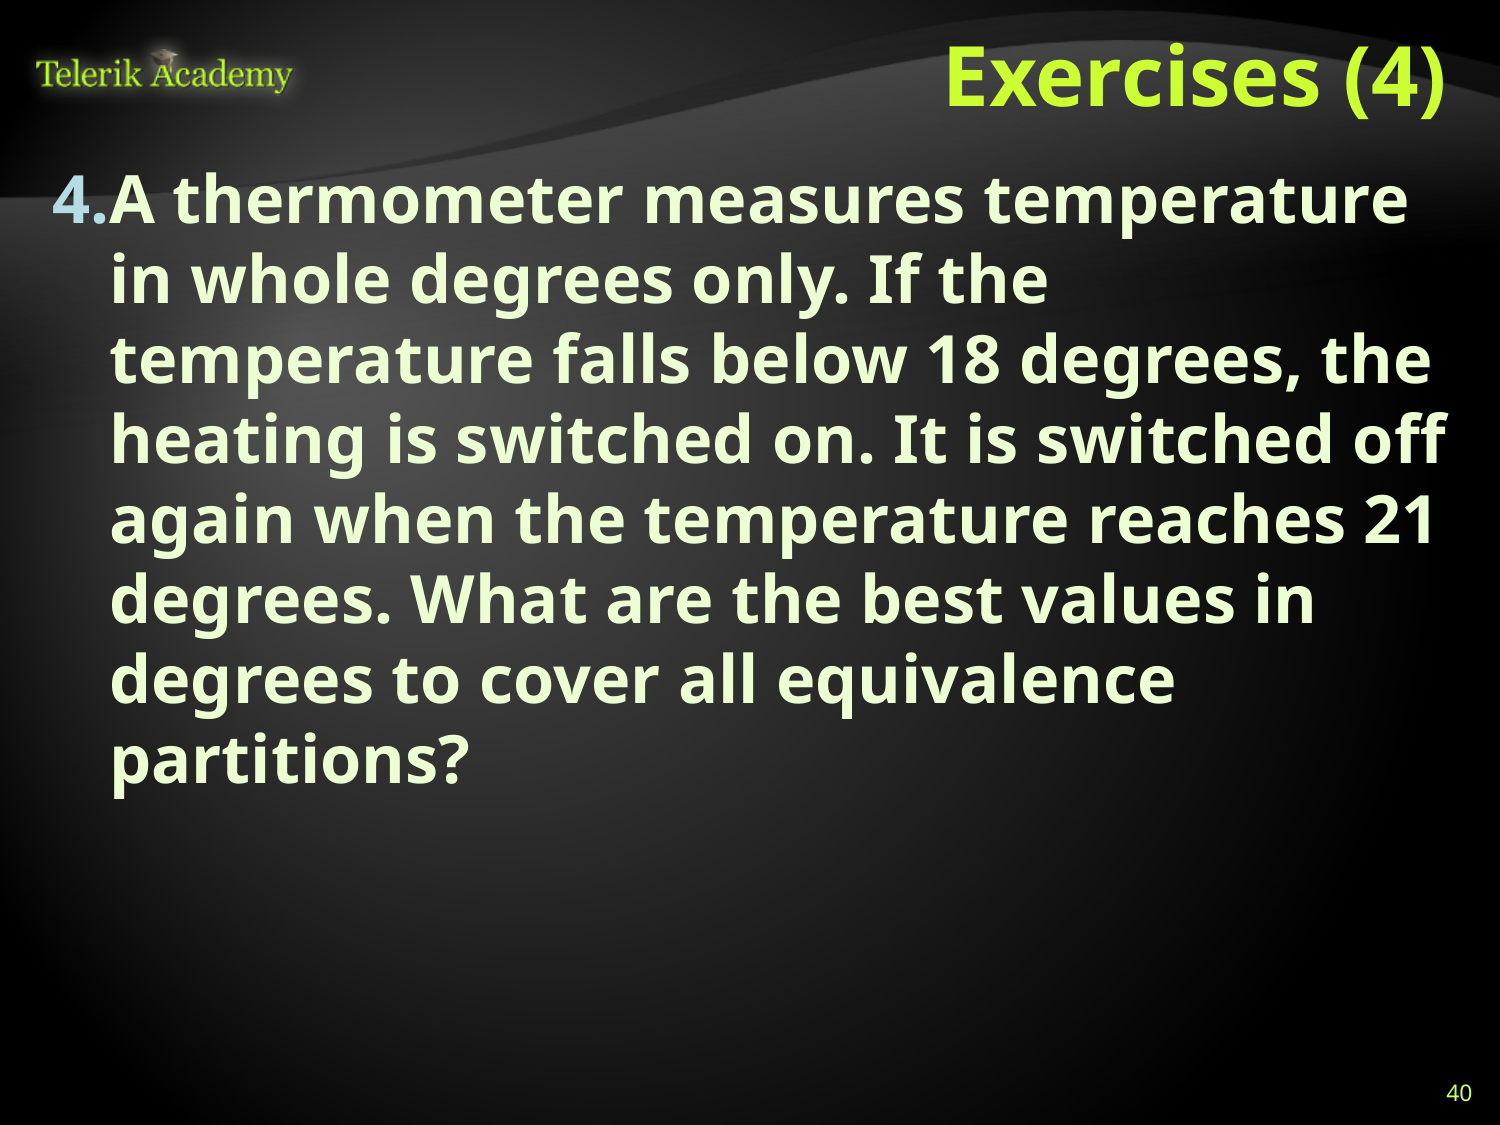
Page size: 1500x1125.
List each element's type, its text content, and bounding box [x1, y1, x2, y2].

list A thermometer measures temperature in whole degrees only. If the temperature falls below 18 degrees, the heating is switched on. It is switched off again when the temperature reaches 21 degrees. What are the best values in degrees to cover all equivalence partitions? [37, 149, 1463, 1100]
picture [0, 0, 1500, 1125]
title Exercises (4) [300, 12, 1463, 149]
slide_number 40 [1412, 1074, 1488, 1113]
